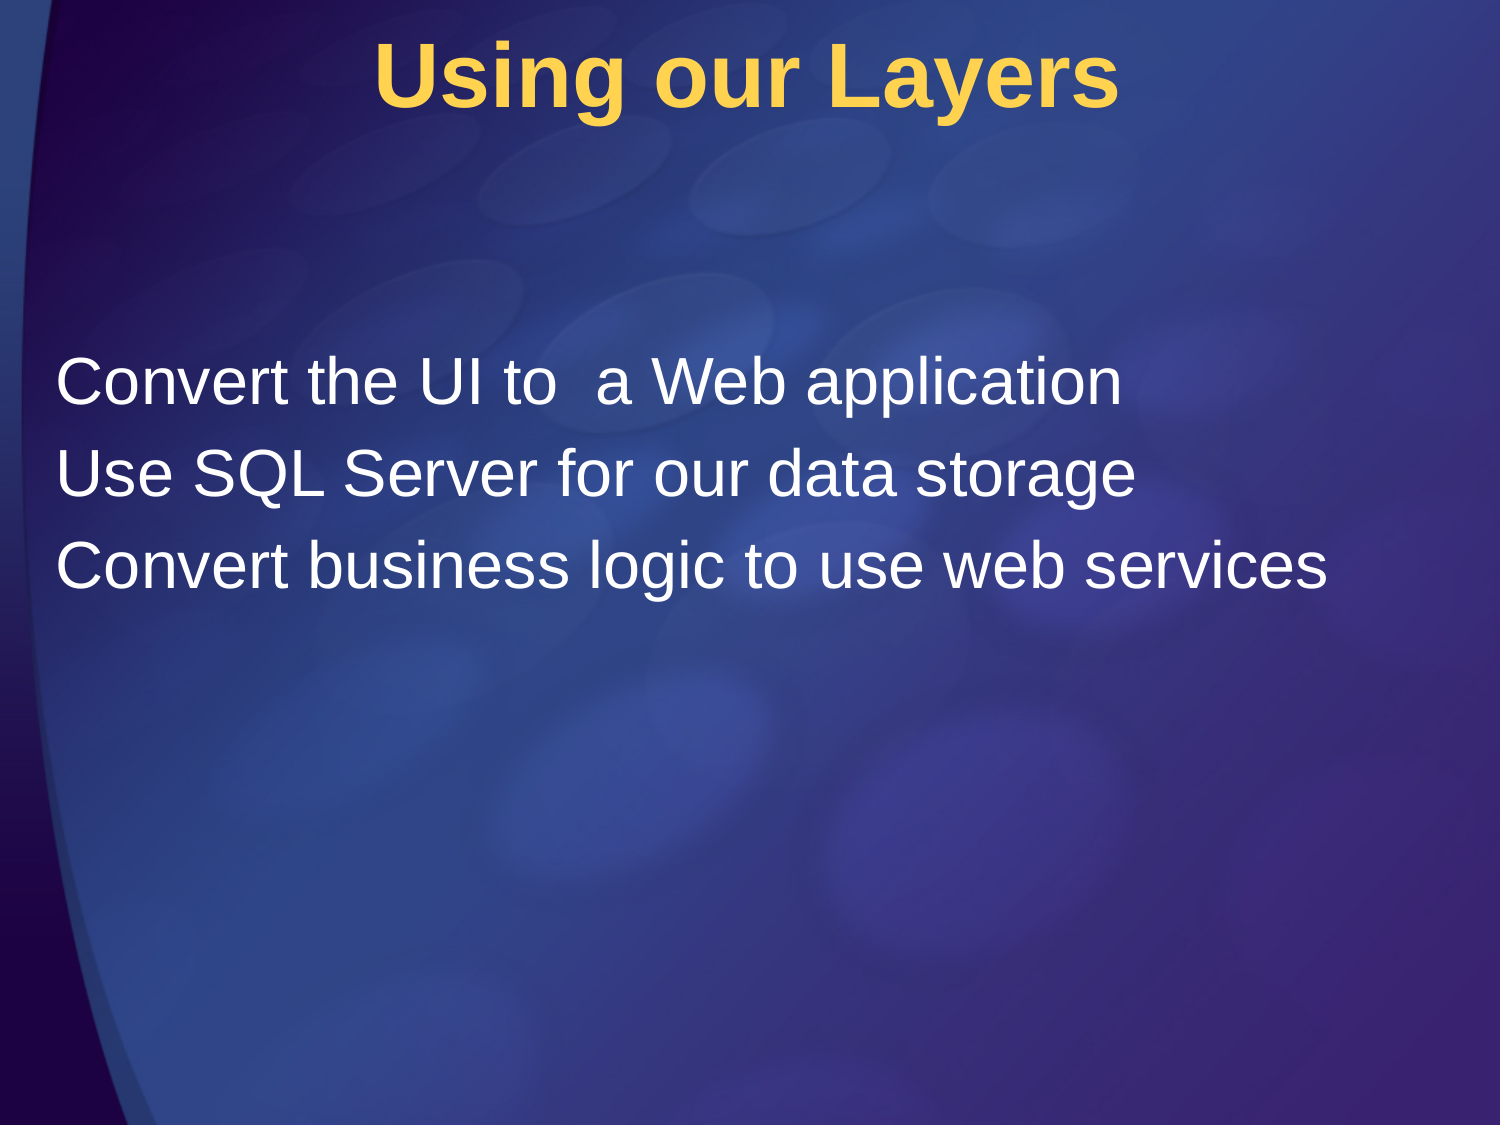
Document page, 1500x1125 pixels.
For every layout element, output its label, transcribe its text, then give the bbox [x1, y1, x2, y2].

list Convert the UI to a Web application Use SQL Server for our data storage Convert business logic to use web services [40, 339, 1460, 622]
picture [0, 0, 1500, 1125]
title Using our Layers [20, 20, 1477, 136]
